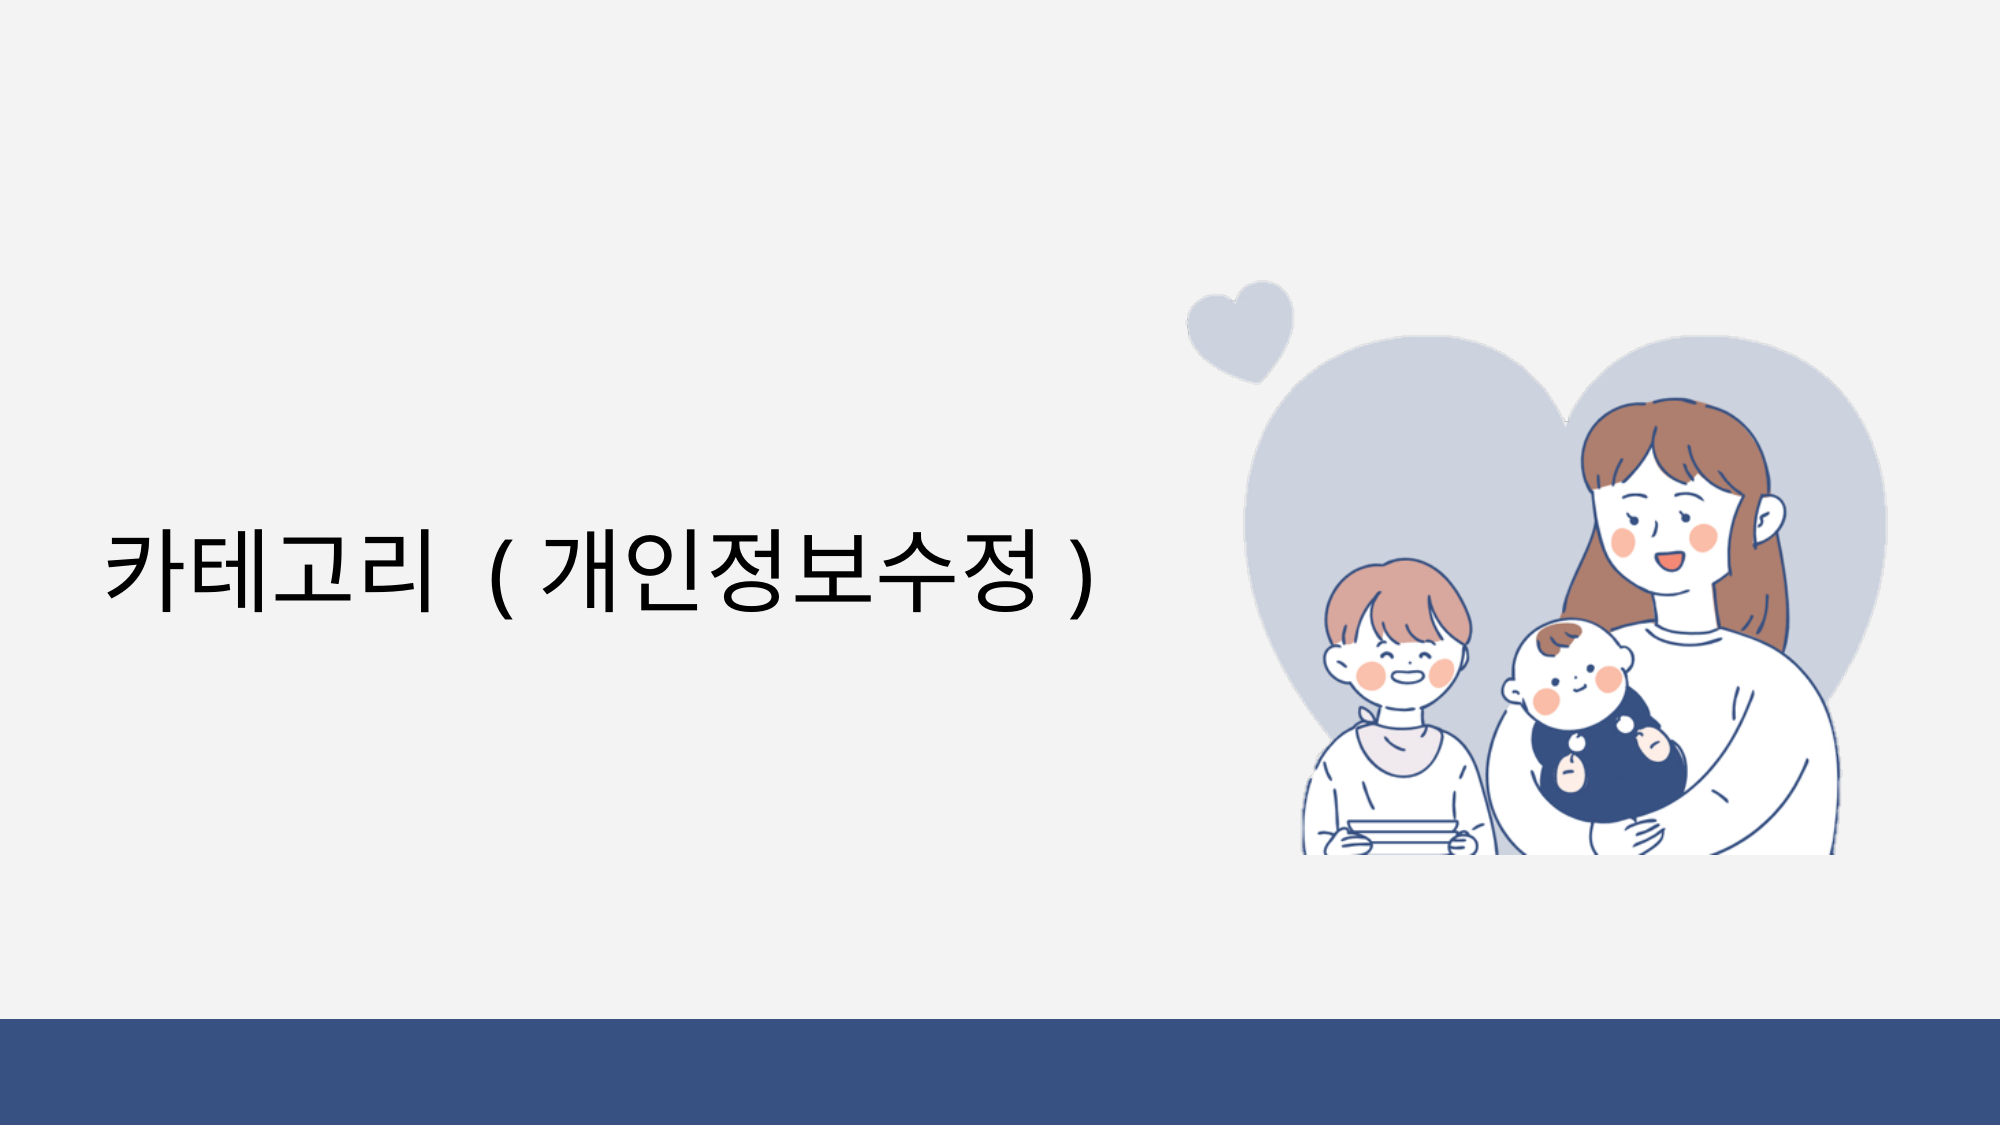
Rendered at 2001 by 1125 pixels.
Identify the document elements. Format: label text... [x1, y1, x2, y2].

title 카테고리 (개인정보수정) [87, 368, 1182, 633]
picture [1182, 256, 1900, 856]
text_box [0, 1018, 2000, 1125]
